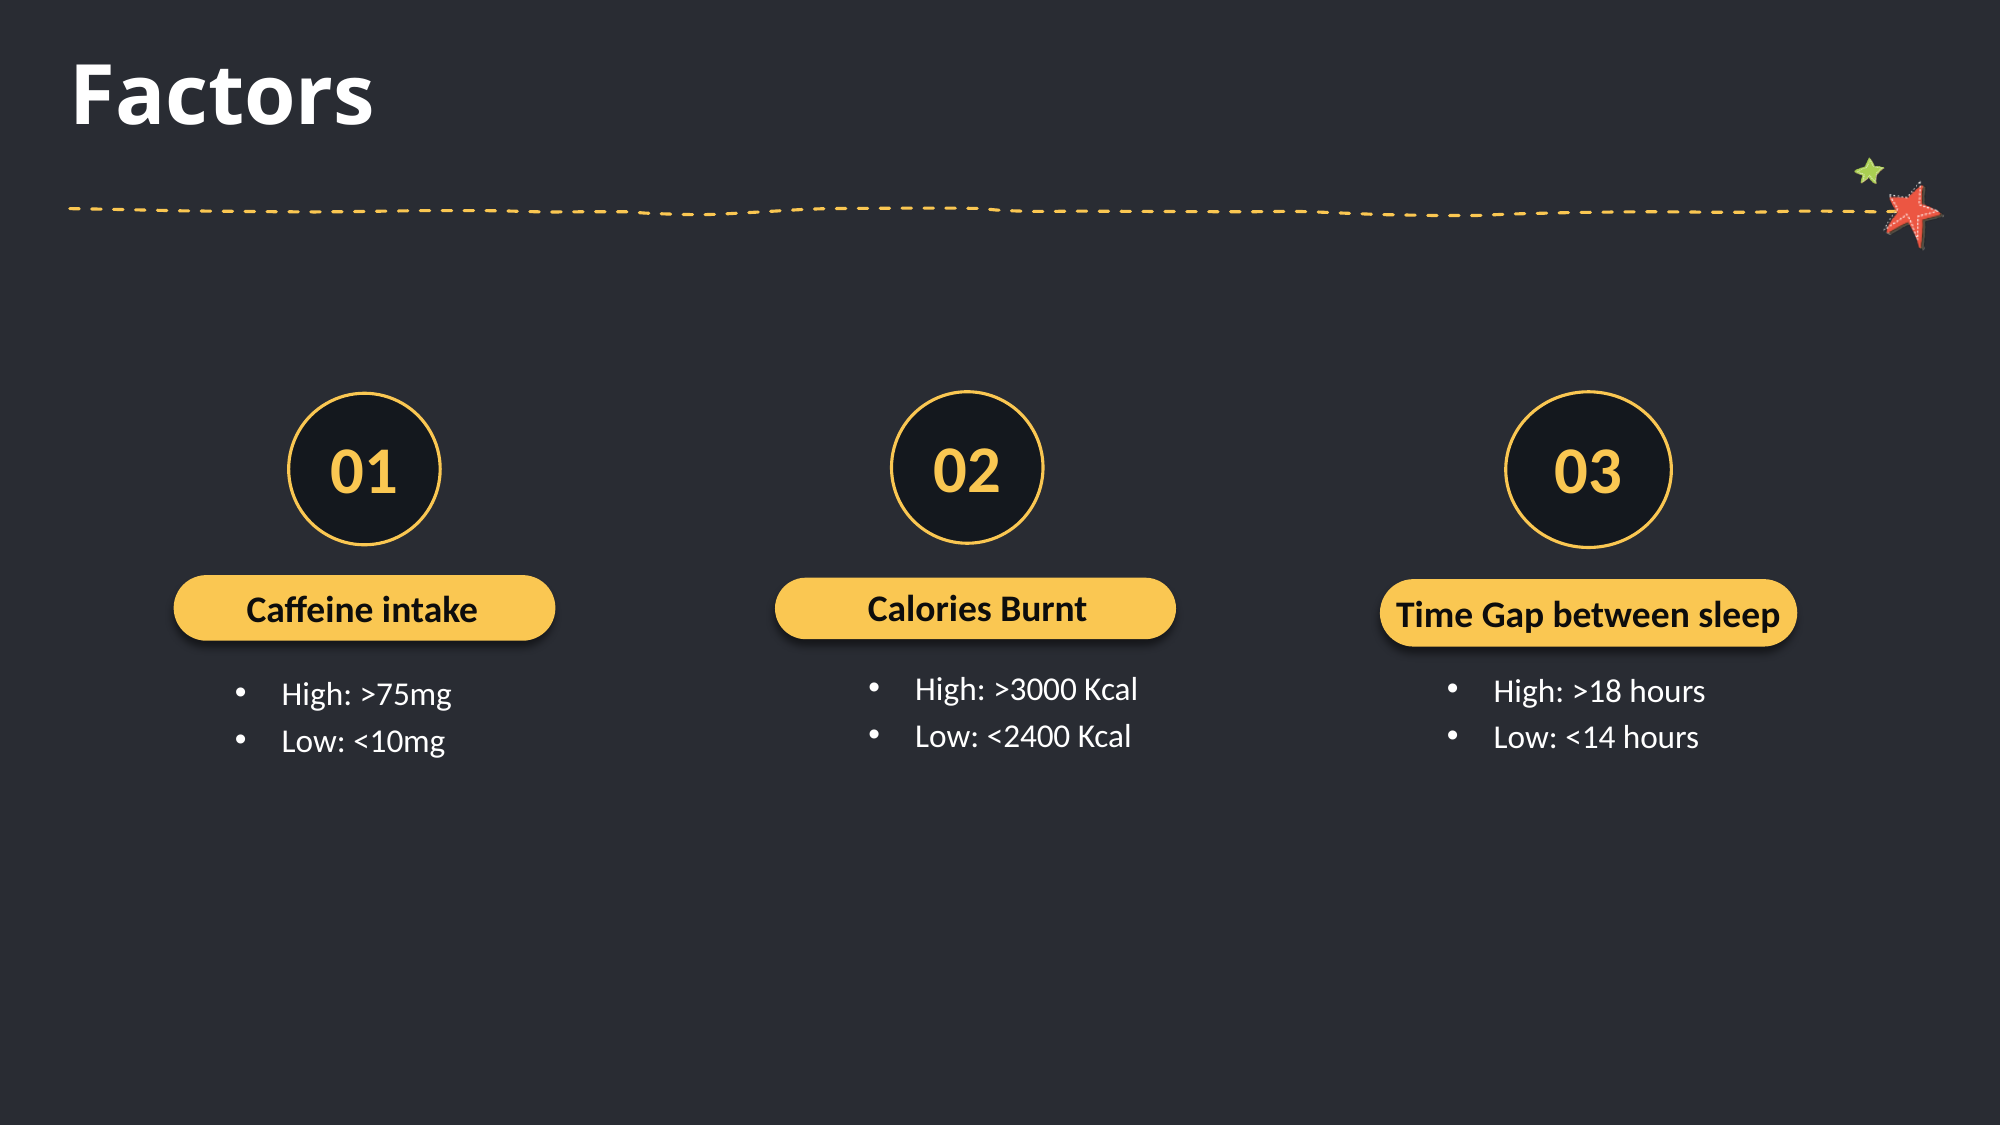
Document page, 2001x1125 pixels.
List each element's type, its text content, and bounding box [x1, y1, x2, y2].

picture [1845, 149, 1970, 271]
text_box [159, 393, 556, 808]
text_box Factors [54, 33, 1945, 149]
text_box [774, 391, 1248, 755]
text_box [1371, 391, 1798, 758]
